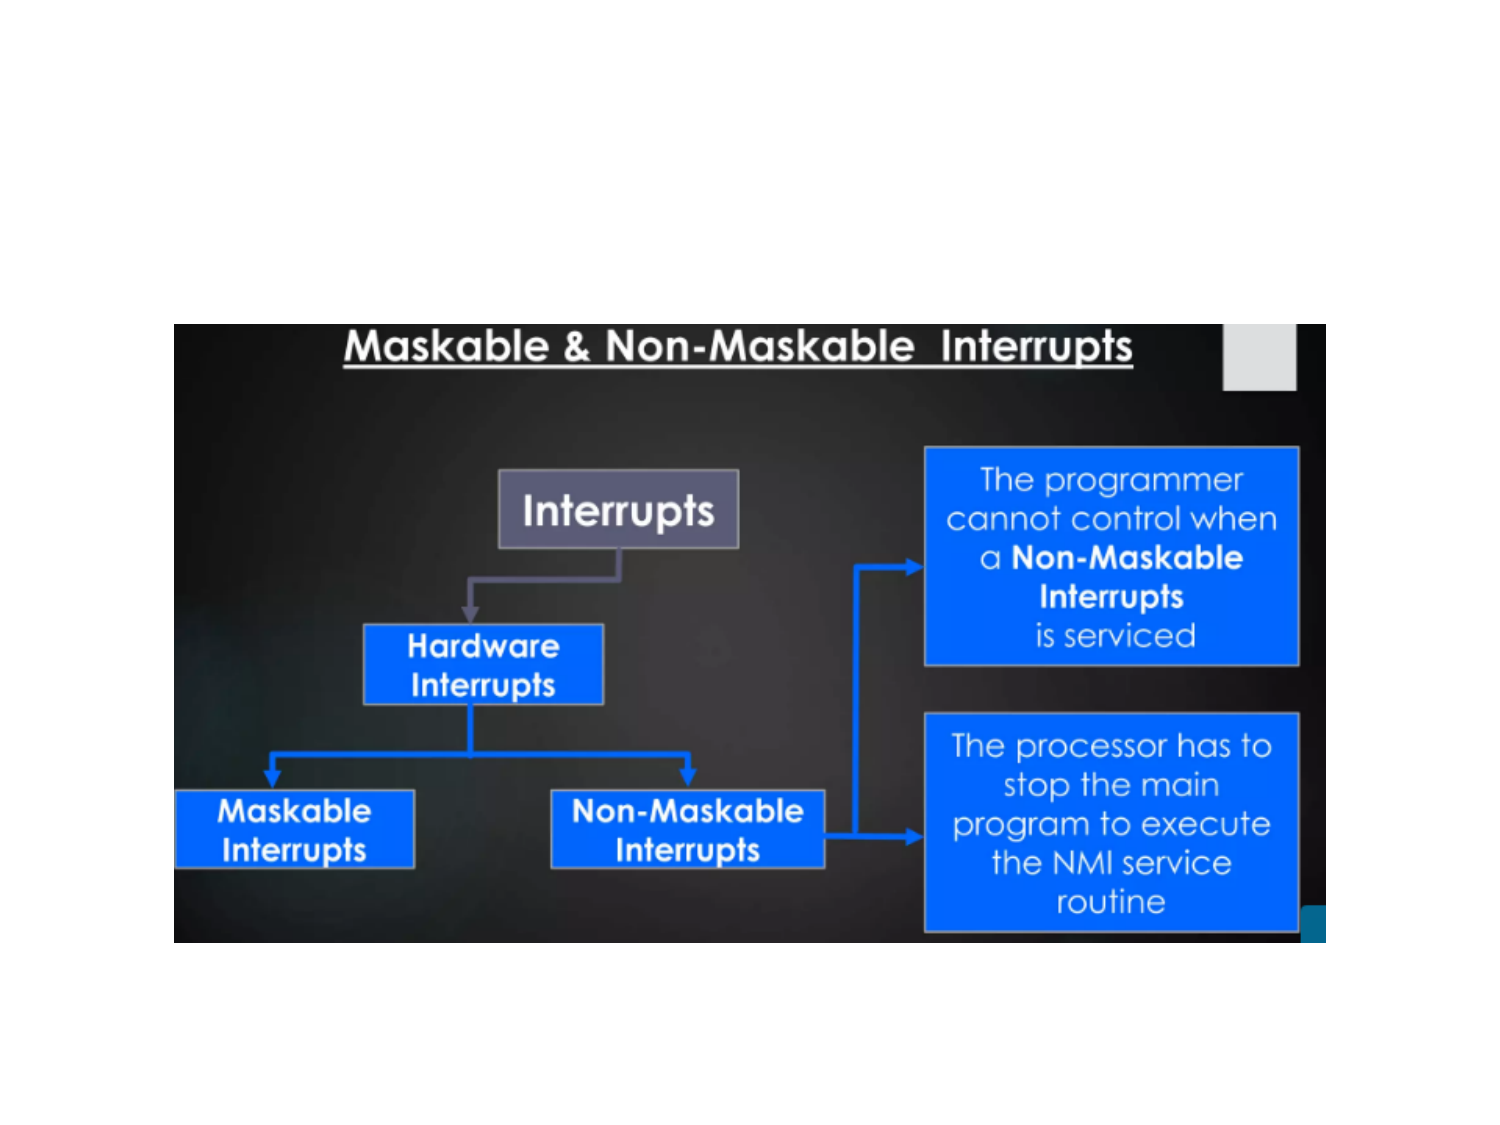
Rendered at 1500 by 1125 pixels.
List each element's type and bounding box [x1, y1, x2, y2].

list [173, 324, 1326, 944]
